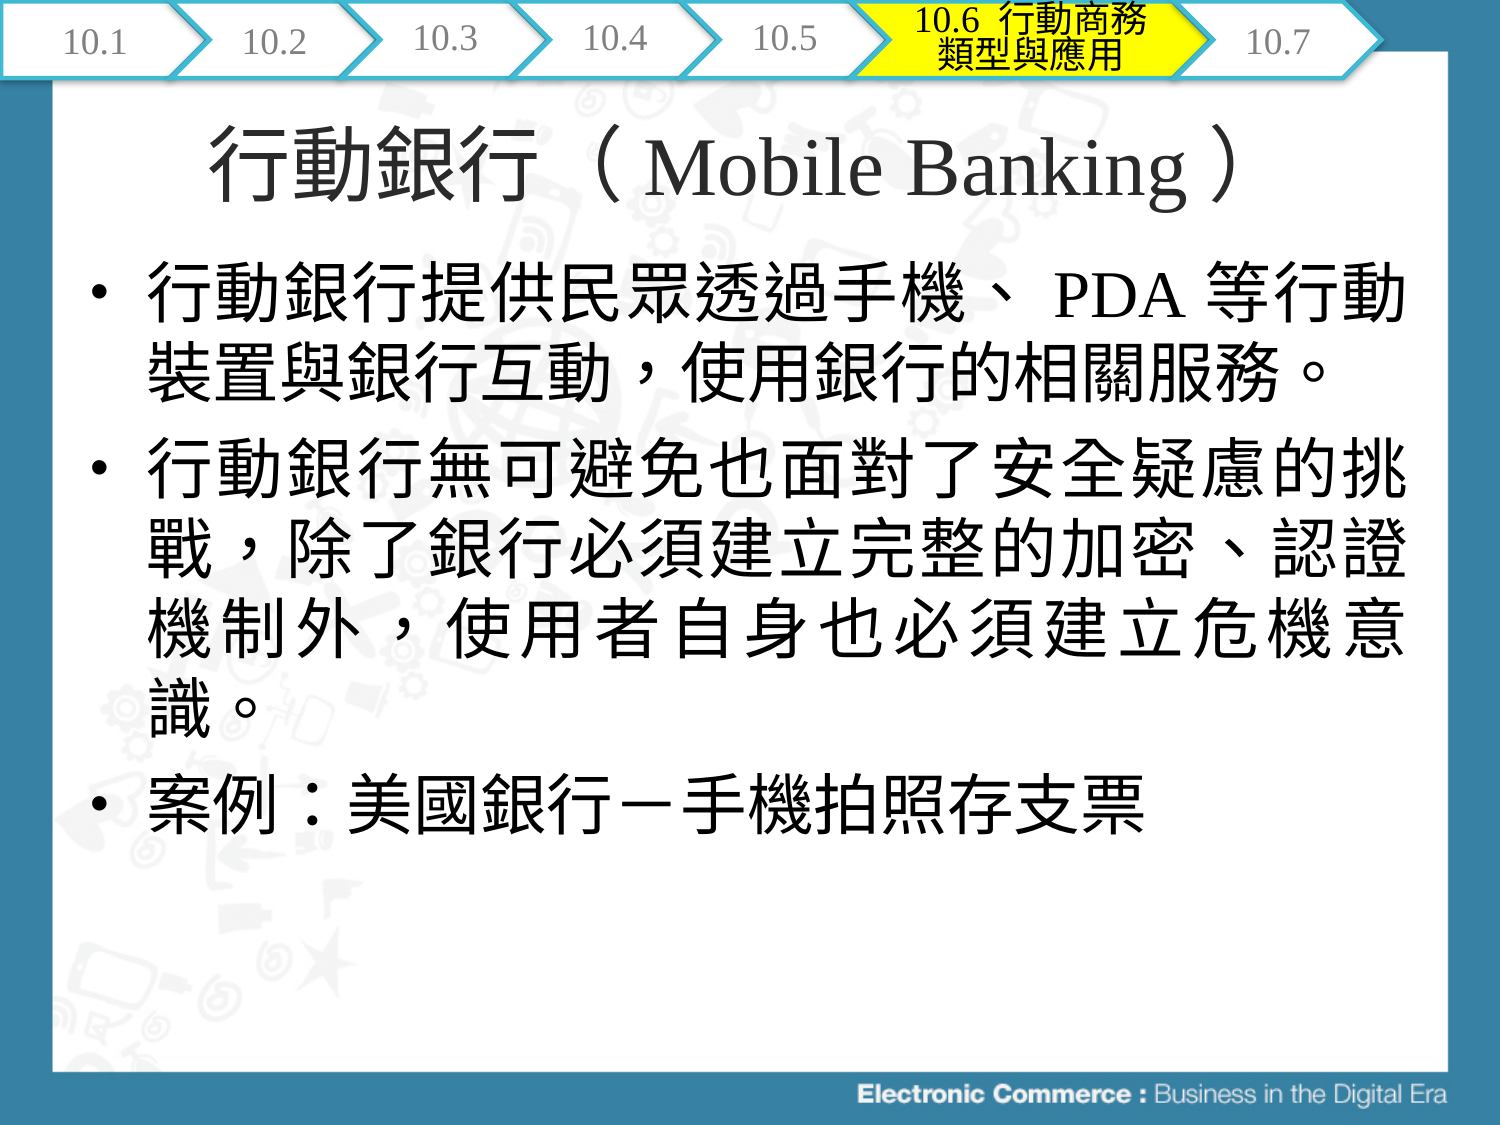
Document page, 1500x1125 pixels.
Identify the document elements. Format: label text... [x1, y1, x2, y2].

picture [0, 0, 1500, 1125]
list 行動銀行提供民眾透過手機、PDA等行動裝置與銀行互動，使用銀行的相關服務。 行動銀行無可避免也面對了安全疑慮的挑戰，除了銀行必須建立完整的加密、認證機制外，使用者自身也必須建立危機意識。 案例：美國銀行－手機拍照存支票 [75, 243, 1424, 1071]
title 行動銀行（Mobile Banking） [733, 58, 1425, 246]
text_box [652, 0, 730, 731]
title 行動銀行（Mobile Banking） [74, 88, 647, 246]
